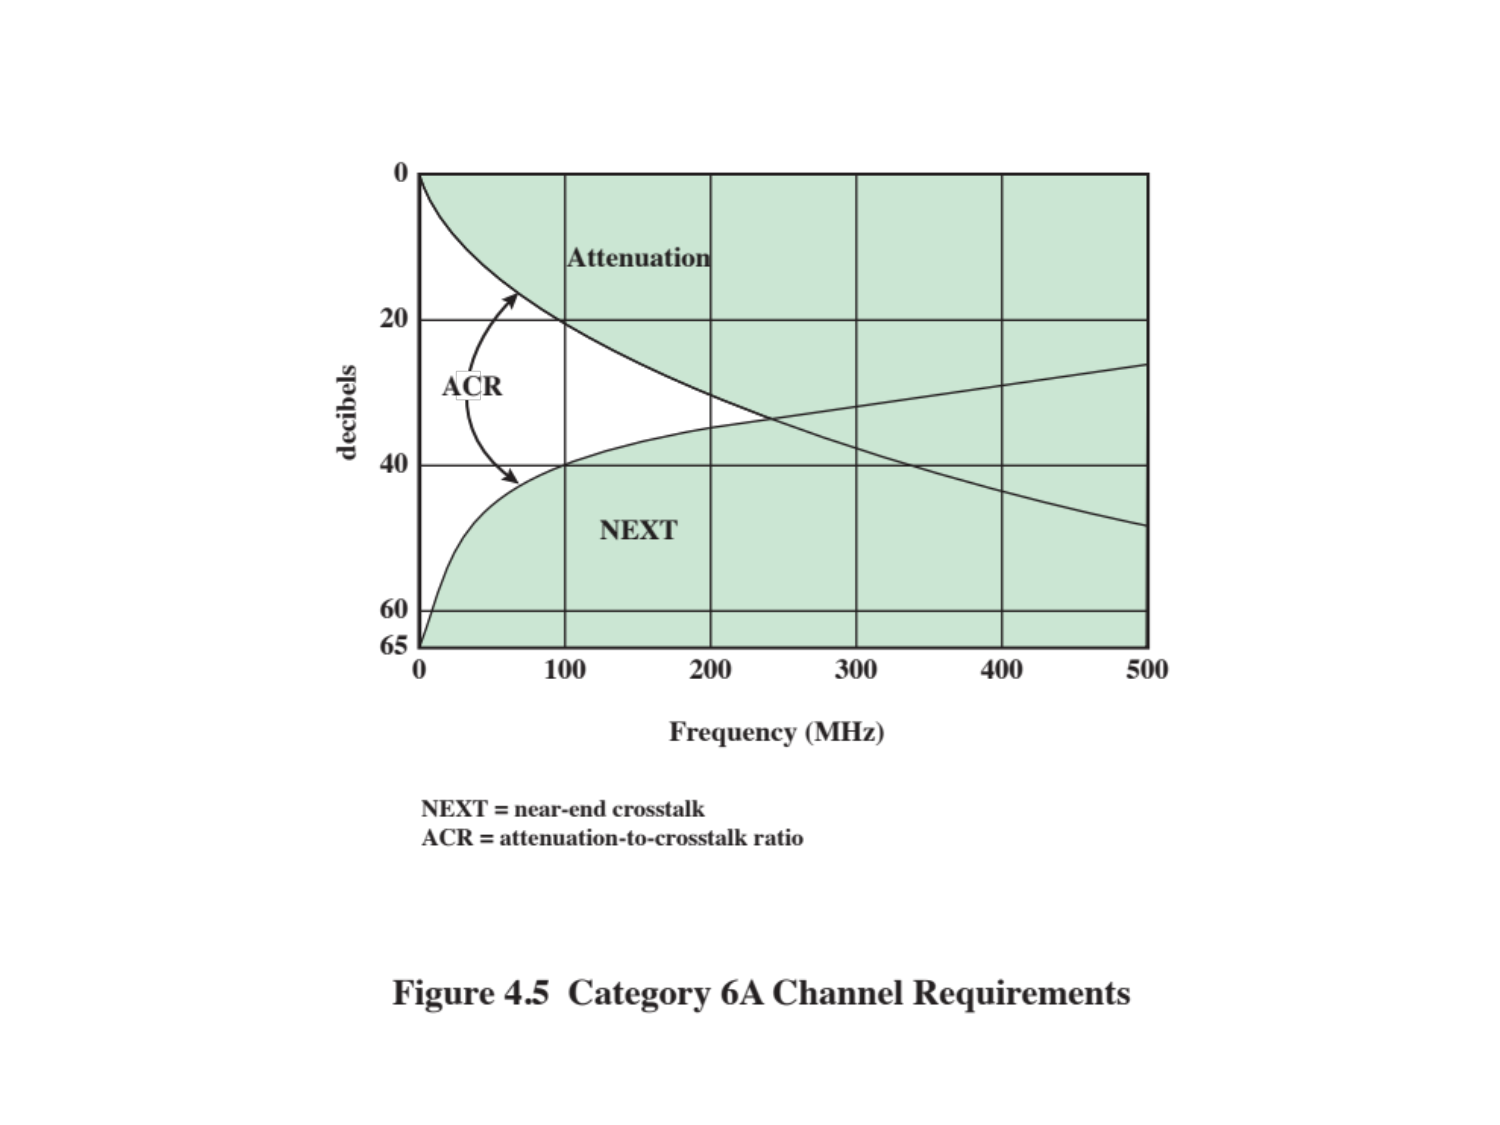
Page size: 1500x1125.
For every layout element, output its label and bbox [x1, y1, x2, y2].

picture [153, 87, 1388, 1060]
